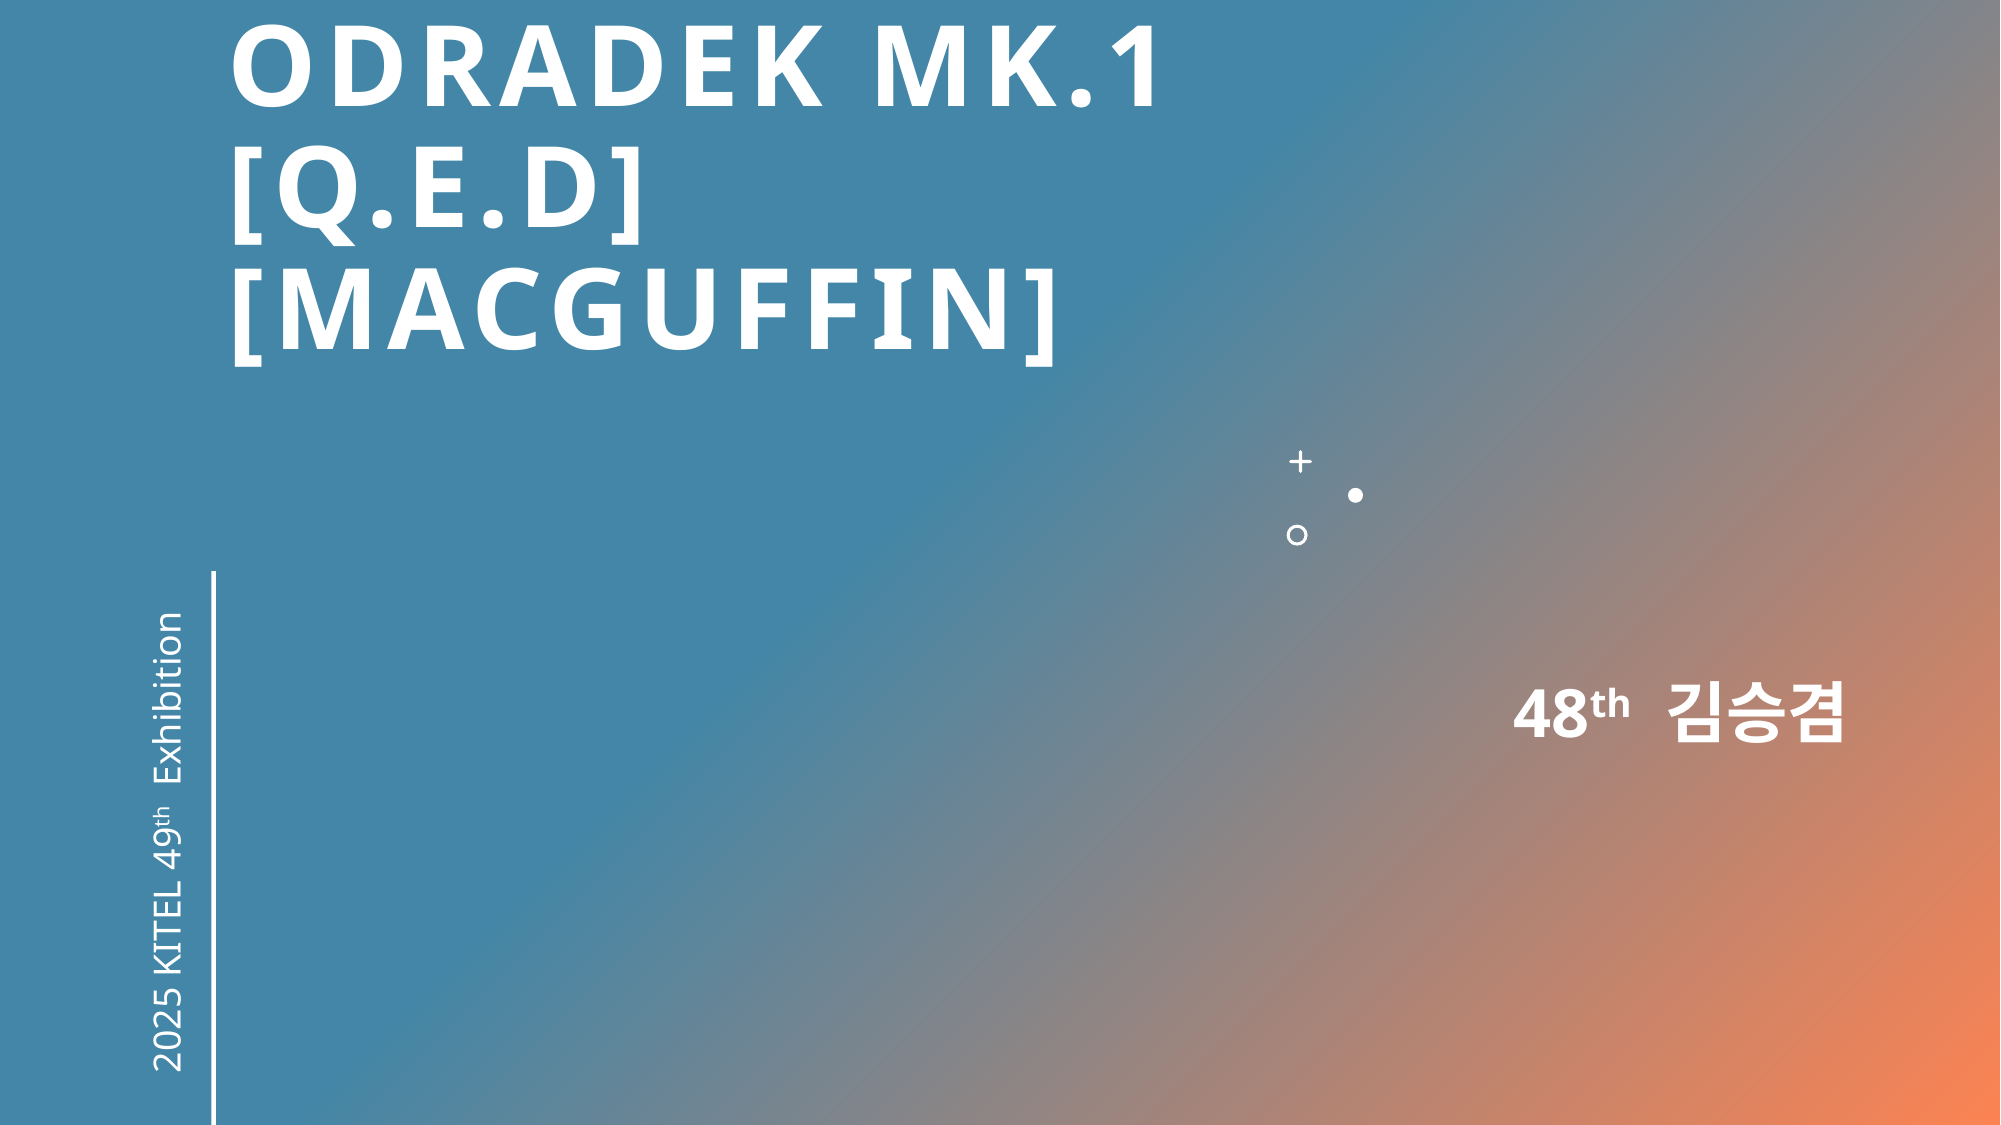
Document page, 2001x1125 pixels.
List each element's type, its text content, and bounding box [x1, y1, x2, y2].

text_box 2025 KITEL 49th Exhibition [135, 613, 212, 1088]
title ODRADEK MK.1 [Q.E.D][macguffin] [213, 50, 1455, 382]
subtitle 48th 김승겸 [1028, 672, 1865, 869]
